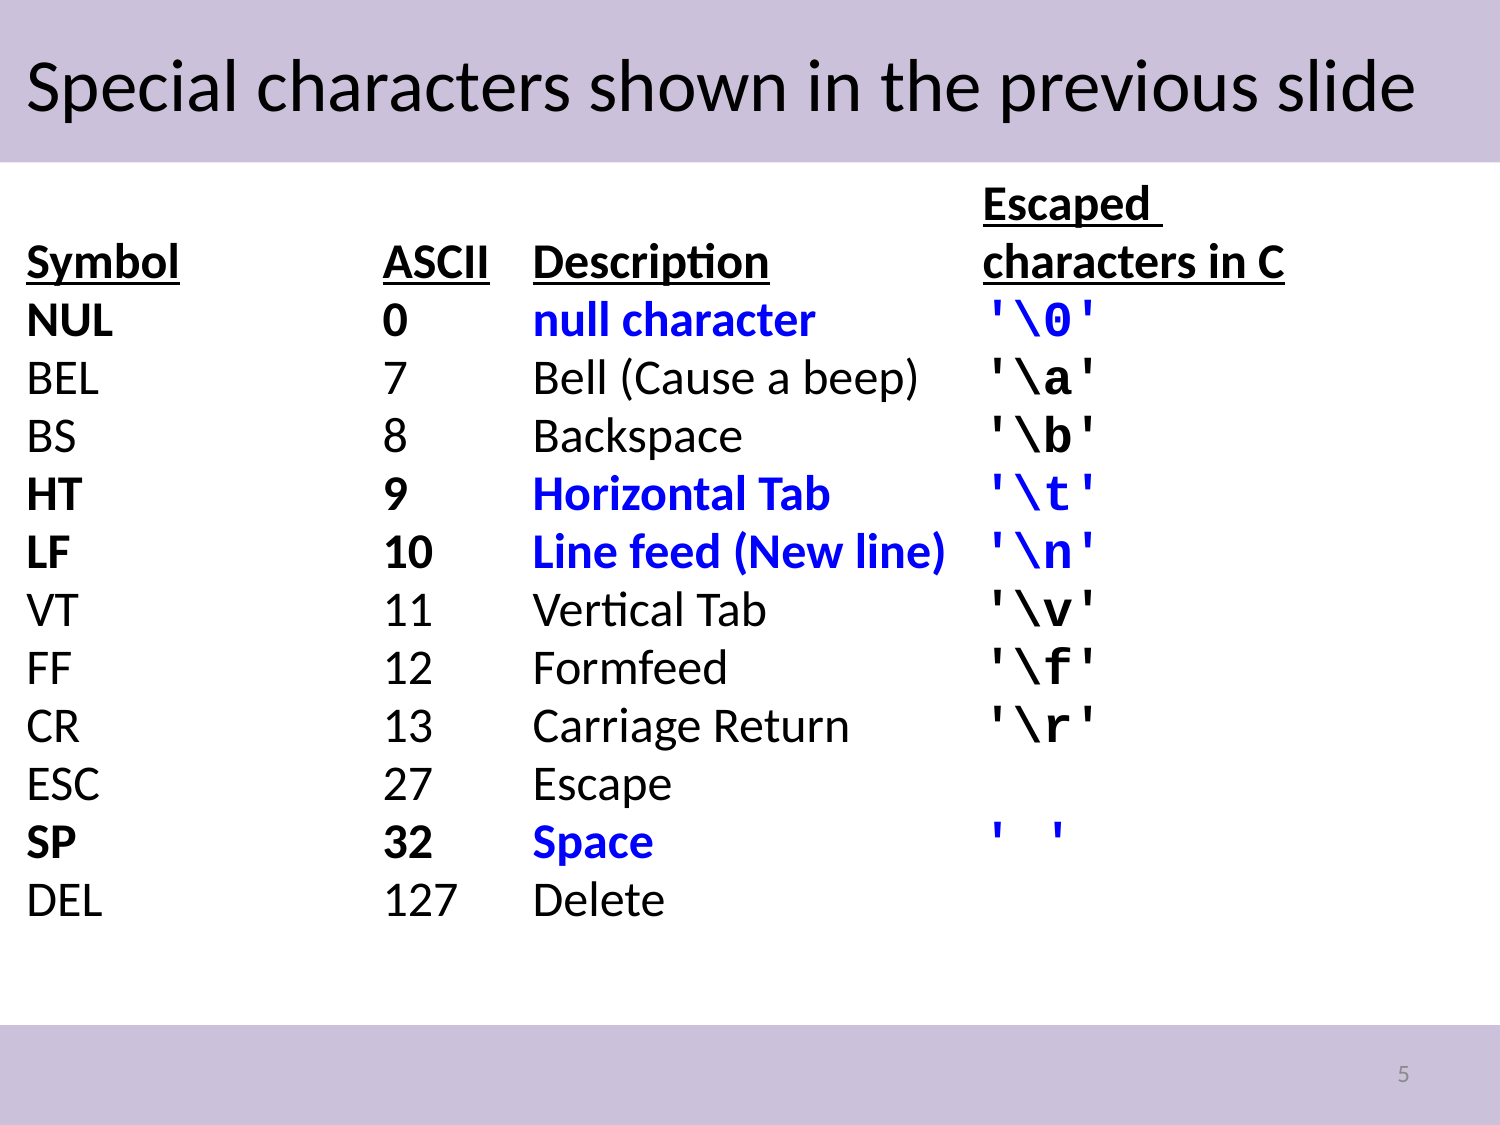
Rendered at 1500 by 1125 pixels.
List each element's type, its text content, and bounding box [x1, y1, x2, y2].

slide_number 5 [1074, 1042, 1425, 1103]
list Escaped Symbol ASCII Description characters in C NUL 0 null character '\0' BEL 7 Bell (Cause a beep) '\a' BS 8 Backspace '\b' HT 9 Horizontal Tab '\t' LF 10 Line feed (New line) '\n' VT 11 Vertical Tab '\v' FF 12 Formfeed '\f' CR 13 Carriage Return '\r' ESC 27 Escape SP 32 Space ' ' DEL 127 Delete [11, 174, 1477, 1013]
title Special characters shown in the previous slide [11, 12, 1488, 150]
